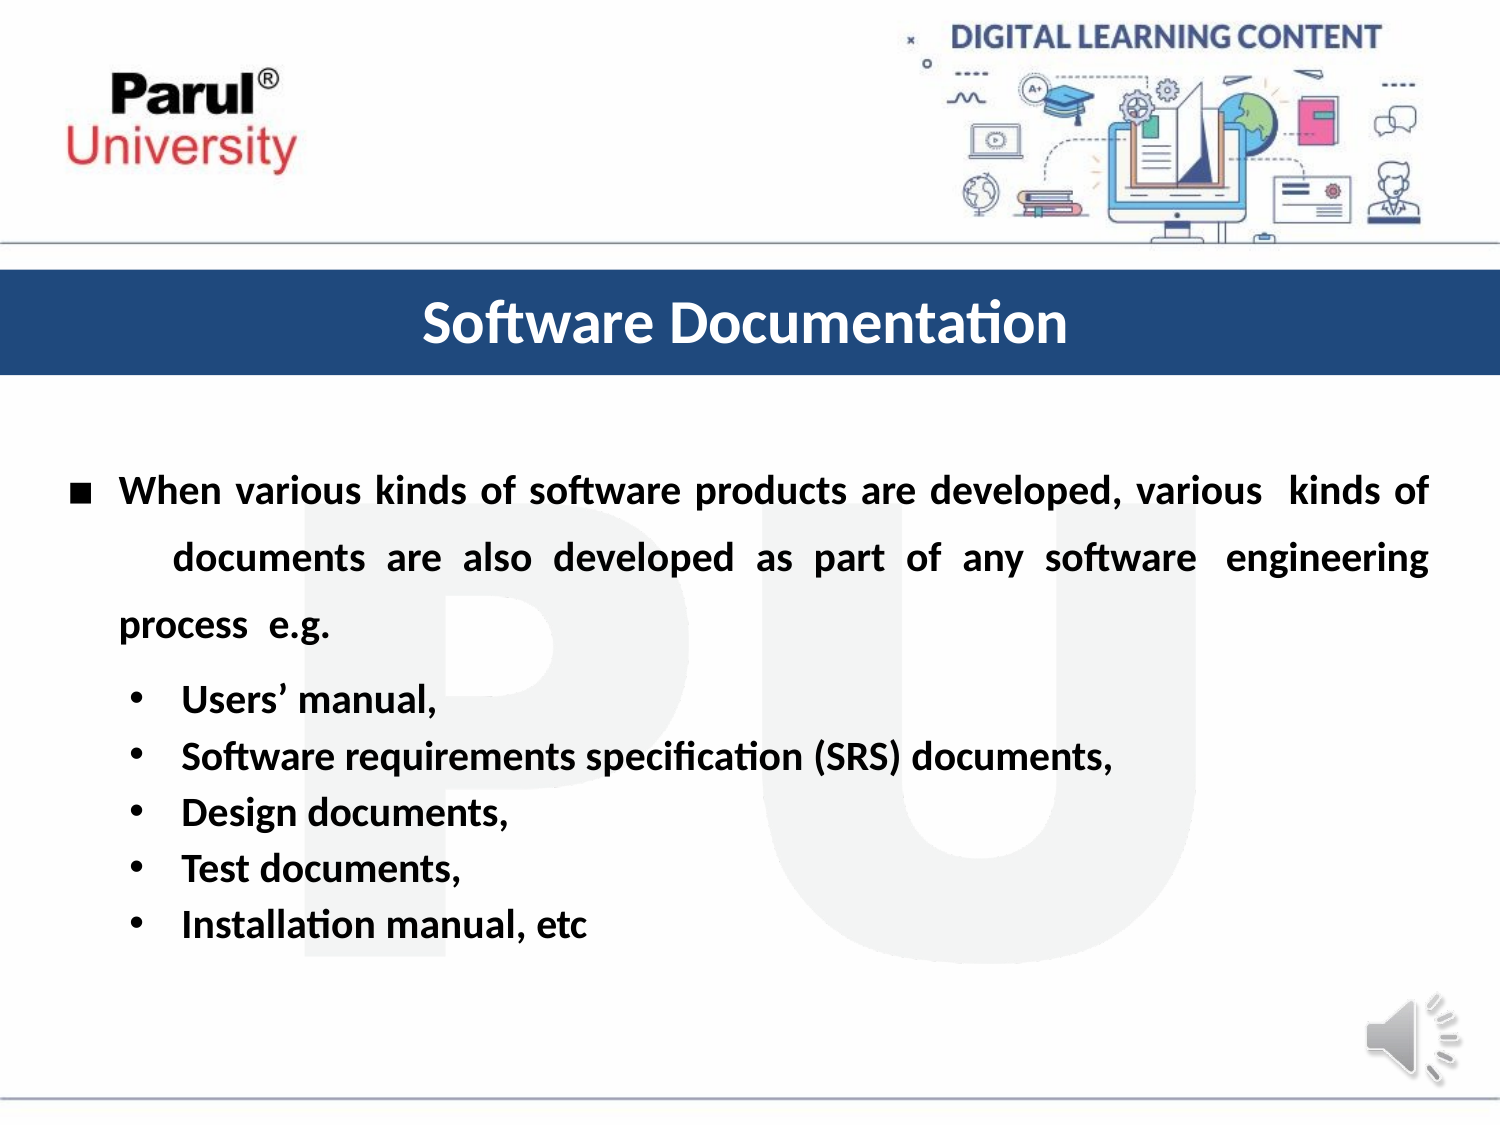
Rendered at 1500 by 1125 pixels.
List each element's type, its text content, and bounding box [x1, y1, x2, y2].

picture [0, 469, 1500, 1125]
title Software Documentation [0, 247, 1500, 469]
picture [0, 0, 1500, 247]
text_box When various kinds of software products are developed, various kinds of documents are also developed as part of any software engineering process e.g. Users’ manual, Software requirements specification (SRS) documents, Design documents, Test documents, Installation manual, etc [64, 443, 1430, 948]
